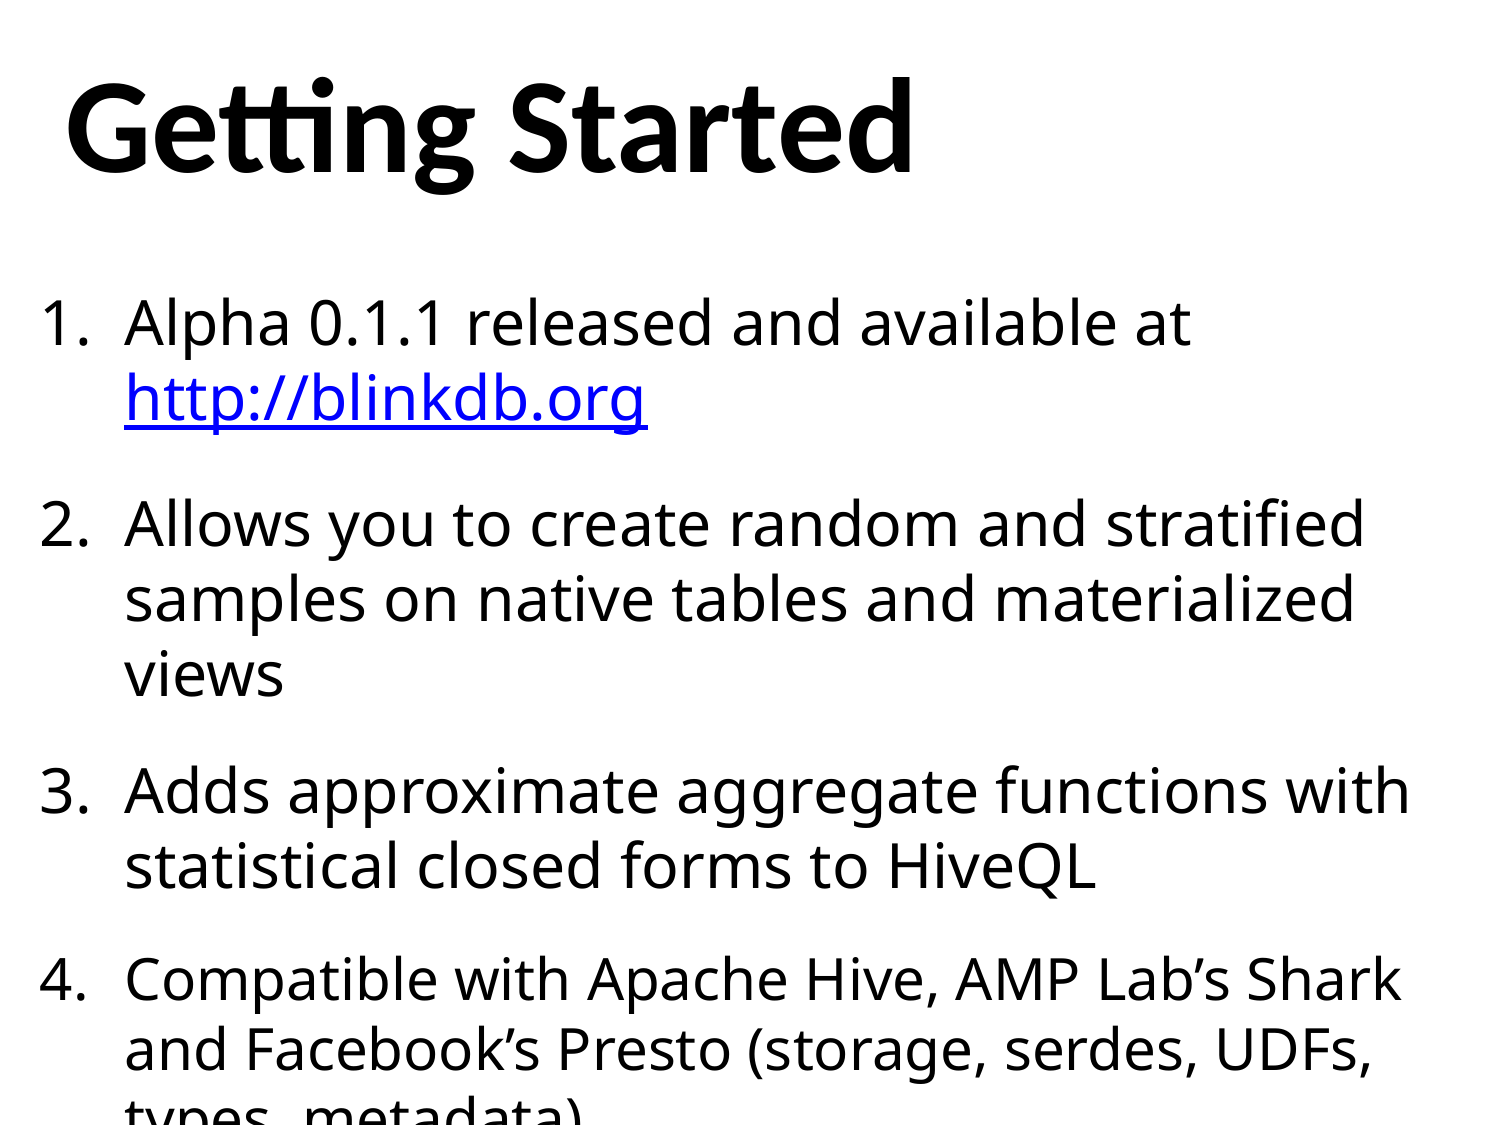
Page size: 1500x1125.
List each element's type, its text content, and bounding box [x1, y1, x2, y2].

list Alpha 0.1.1 released and available at http://blinkdb.org Allows you to create random and stratified samples on native tables and materialized views Adds approximate aggregate functions with statistical closed forms to HiveQL Compatible with Apache Hive, AMP Lab’s Shark and Facebook’s Presto (storage, serdes, UDFs, types, metadata) [24, 275, 1488, 1038]
title Getting Started [50, 24, 1400, 213]
